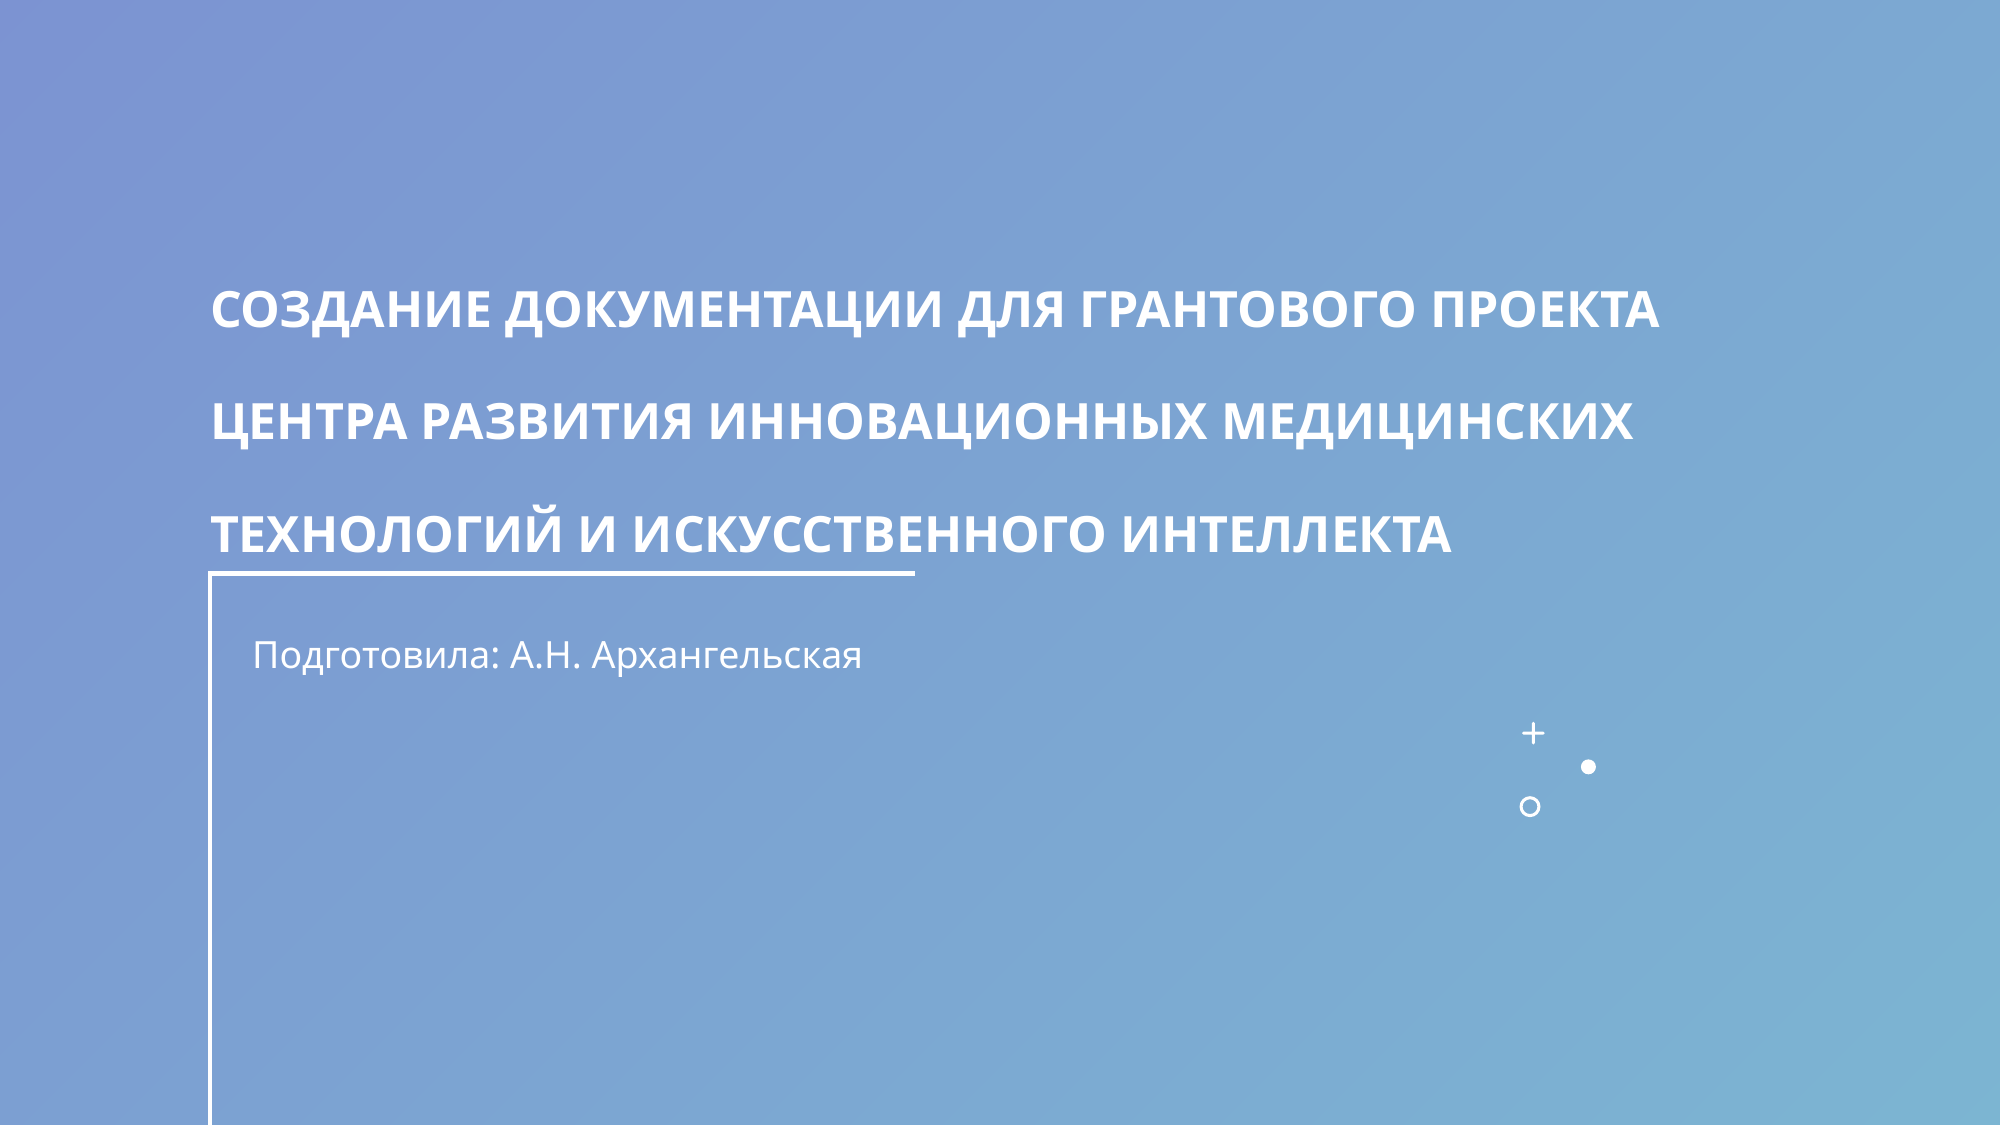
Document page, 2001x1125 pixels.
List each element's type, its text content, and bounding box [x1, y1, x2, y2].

list Подготовила: А.Н. Архангельская [236, 629, 1520, 978]
title Создание документации для грантового проекта центра развития инновационных медицинских технологий и искусственного интеллекта [210, 216, 1792, 563]
